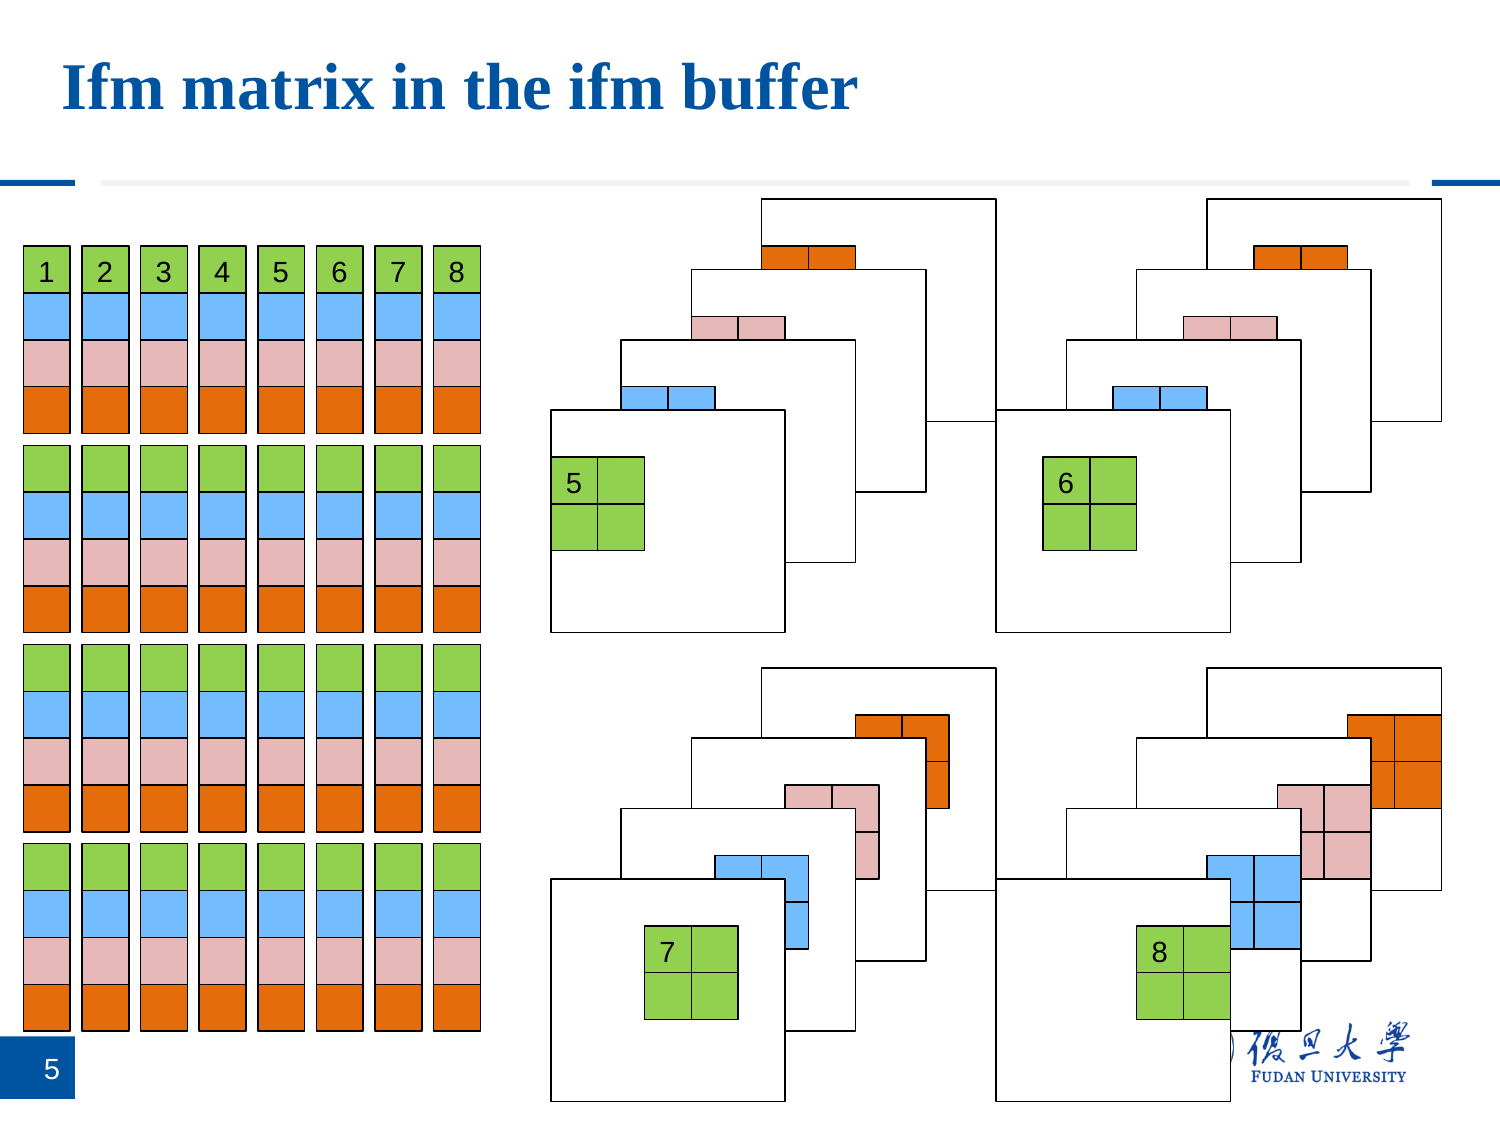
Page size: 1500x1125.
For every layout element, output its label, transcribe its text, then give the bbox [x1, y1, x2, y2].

text_box [433, 937, 481, 984]
text_box [257, 738, 305, 785]
text_box [23, 386, 71, 434]
text_box [691, 972, 739, 1020]
text_box [374, 937, 422, 984]
text_box 6 [1042, 456, 1089, 503]
text_box [140, 538, 188, 585]
text_box [140, 492, 188, 538]
text_box [316, 585, 364, 633]
text_box [23, 937, 71, 984]
text_box [374, 339, 422, 386]
text_box [257, 691, 305, 738]
text_box [1301, 879, 1372, 961]
text_box [257, 890, 305, 937]
text_box [23, 738, 71, 785]
text_box [1372, 761, 1394, 809]
text_box [23, 445, 71, 492]
text_box [1253, 902, 1301, 950]
text_box [667, 386, 715, 410]
text_box [140, 937, 188, 984]
text_box [902, 714, 950, 762]
text_box [1066, 808, 1301, 878]
text_box [23, 492, 71, 538]
text_box [855, 714, 902, 738]
text_box [81, 339, 129, 386]
text_box [23, 890, 71, 937]
text_box [691, 925, 739, 972]
text_box [81, 890, 129, 937]
text_box [621, 339, 856, 563]
text_box [81, 785, 129, 832]
text_box [996, 410, 1231, 633]
text_box [1090, 504, 1137, 551]
text_box [316, 339, 364, 386]
text_box [23, 691, 71, 738]
text_box [1277, 785, 1325, 831]
text_box [316, 445, 364, 492]
text_box [1136, 269, 1372, 493]
text_box [785, 785, 831, 808]
text_box [199, 492, 246, 538]
text_box [1347, 714, 1395, 761]
text_box [374, 492, 422, 538]
text_box [140, 644, 188, 691]
text_box [81, 585, 129, 633]
text_box [374, 538, 422, 585]
text_box [433, 292, 481, 339]
text_box [316, 984, 364, 1032]
text_box [691, 269, 926, 493]
text_box [257, 492, 305, 538]
text_box [81, 538, 129, 585]
text_box [81, 492, 129, 538]
text_box [550, 410, 786, 633]
text_box [433, 492, 481, 538]
text_box [621, 386, 667, 410]
text_box [761, 246, 808, 269]
text_box [738, 316, 786, 339]
text_box [316, 691, 364, 738]
text_box 8 [433, 246, 481, 292]
text_box [316, 386, 364, 434]
text_box [23, 538, 71, 585]
text_box [1231, 950, 1301, 1032]
text_box [374, 984, 422, 1032]
text_box 8 [1136, 925, 1183, 973]
text_box [786, 902, 809, 950]
text_box [1207, 667, 1442, 738]
text_box [81, 937, 129, 984]
text_box [316, 538, 364, 585]
text_box [761, 199, 997, 422]
text_box [1183, 316, 1230, 339]
text_box [257, 339, 305, 386]
text_box [433, 386, 481, 434]
text_box [81, 386, 129, 434]
text_box [926, 762, 950, 809]
text_box Ifm matrix in the ifm buffer [46, 35, 1172, 130]
text_box 6 [316, 246, 364, 292]
text_box [199, 937, 246, 984]
text_box [81, 843, 129, 890]
text_box [257, 984, 305, 1032]
text_box [140, 890, 188, 937]
text_box [1113, 386, 1160, 410]
text_box [257, 538, 305, 585]
text_box [23, 984, 71, 1032]
text_box [199, 691, 246, 738]
text_box [691, 316, 738, 339]
text_box [1206, 855, 1253, 902]
text_box [199, 785, 246, 832]
text_box [199, 386, 246, 434]
text_box [433, 691, 481, 738]
text_box [23, 843, 71, 890]
text_box [691, 738, 926, 961]
text_box [140, 445, 188, 492]
text_box [1183, 973, 1231, 1020]
text_box [374, 843, 422, 890]
text_box [199, 843, 246, 890]
text_box [199, 890, 246, 937]
text_box 7 [374, 246, 422, 292]
text_box [1253, 855, 1301, 902]
text_box [1066, 339, 1301, 563]
text_box [257, 785, 305, 832]
text_box [621, 808, 856, 1032]
text_box [550, 503, 597, 551]
text_box [199, 644, 246, 691]
text_box [433, 984, 481, 1032]
text_box [1160, 386, 1207, 410]
text_box 1 [23, 246, 71, 292]
text_box [257, 445, 305, 492]
text_box [1325, 785, 1372, 831]
text_box [597, 456, 645, 503]
text_box [762, 855, 809, 902]
text_box [199, 585, 246, 633]
text_box [433, 785, 481, 832]
text_box [140, 585, 188, 633]
text_box [1324, 831, 1372, 879]
text_box [199, 339, 246, 386]
text_box [597, 503, 645, 551]
text_box [140, 292, 188, 339]
text_box 4 [199, 246, 246, 292]
text_box [433, 538, 481, 585]
text_box [257, 585, 305, 633]
text_box [996, 878, 1231, 1102]
text_box [23, 644, 71, 691]
text_box [140, 691, 188, 738]
text_box [374, 738, 422, 785]
text_box [316, 644, 364, 691]
text_box [1253, 246, 1300, 269]
text_box [81, 445, 129, 492]
text_box [1300, 246, 1348, 269]
text_box [199, 984, 246, 1032]
text_box [1372, 809, 1442, 891]
text_box [257, 386, 305, 434]
text_box [140, 386, 188, 434]
text_box 5 [257, 246, 305, 292]
text_box [374, 445, 422, 492]
text_box [1394, 761, 1442, 809]
text_box [1183, 925, 1231, 973]
text_box [433, 339, 481, 386]
text_box [831, 785, 879, 832]
text_box [316, 292, 364, 339]
text_box [374, 890, 422, 937]
text_box [433, 445, 481, 492]
text_box [374, 691, 422, 738]
text_box [714, 855, 762, 878]
slide_number 5 [0, 1036, 76, 1100]
text_box 3 [140, 246, 188, 292]
text_box [644, 972, 691, 1020]
text_box [23, 785, 71, 832]
text_box [808, 246, 856, 269]
text_box [140, 339, 188, 386]
text_box [433, 843, 481, 890]
text_box [23, 292, 71, 339]
text_box [433, 738, 481, 785]
text_box [1230, 316, 1278, 339]
picture [1247, 1011, 1410, 1083]
text_box [81, 984, 129, 1032]
text_box [257, 292, 305, 339]
text_box [761, 667, 997, 891]
text_box [1231, 902, 1253, 950]
text_box [81, 738, 129, 785]
text_box [316, 492, 364, 538]
text_box [1089, 456, 1137, 504]
text_box [856, 832, 879, 879]
text_box [316, 843, 364, 890]
text_box [374, 644, 422, 691]
text_box [316, 937, 364, 984]
text_box [1395, 714, 1442, 761]
text_box [81, 644, 129, 691]
text_box [374, 585, 422, 633]
text_box [140, 785, 188, 832]
text_box [433, 890, 481, 937]
text_box [140, 738, 188, 785]
text_box [199, 538, 246, 585]
text_box [316, 738, 364, 785]
text_box [81, 292, 129, 339]
text_box [81, 691, 129, 738]
text_box 2 [81, 246, 129, 292]
text_box [23, 585, 71, 633]
text_box [1207, 199, 1442, 422]
text_box [1136, 973, 1183, 1020]
text_box [140, 843, 188, 890]
text_box [550, 878, 786, 1102]
text_box [199, 292, 246, 339]
text_box [199, 738, 246, 785]
text_box [433, 644, 481, 691]
text_box [1042, 503, 1090, 551]
text_box [316, 890, 364, 937]
text_box [257, 937, 305, 984]
text_box [374, 386, 422, 434]
text_box [374, 292, 422, 339]
text_box [1136, 738, 1372, 808]
text_box [140, 984, 188, 1032]
text_box [23, 339, 71, 386]
text_box [374, 785, 422, 832]
text_box [257, 644, 305, 691]
text_box [433, 585, 481, 633]
text_box 5 [550, 456, 597, 503]
text_box [316, 785, 364, 832]
text_box [257, 843, 305, 890]
text_box [199, 445, 246, 492]
text_box [1301, 831, 1324, 879]
text_box 7 [644, 925, 691, 972]
